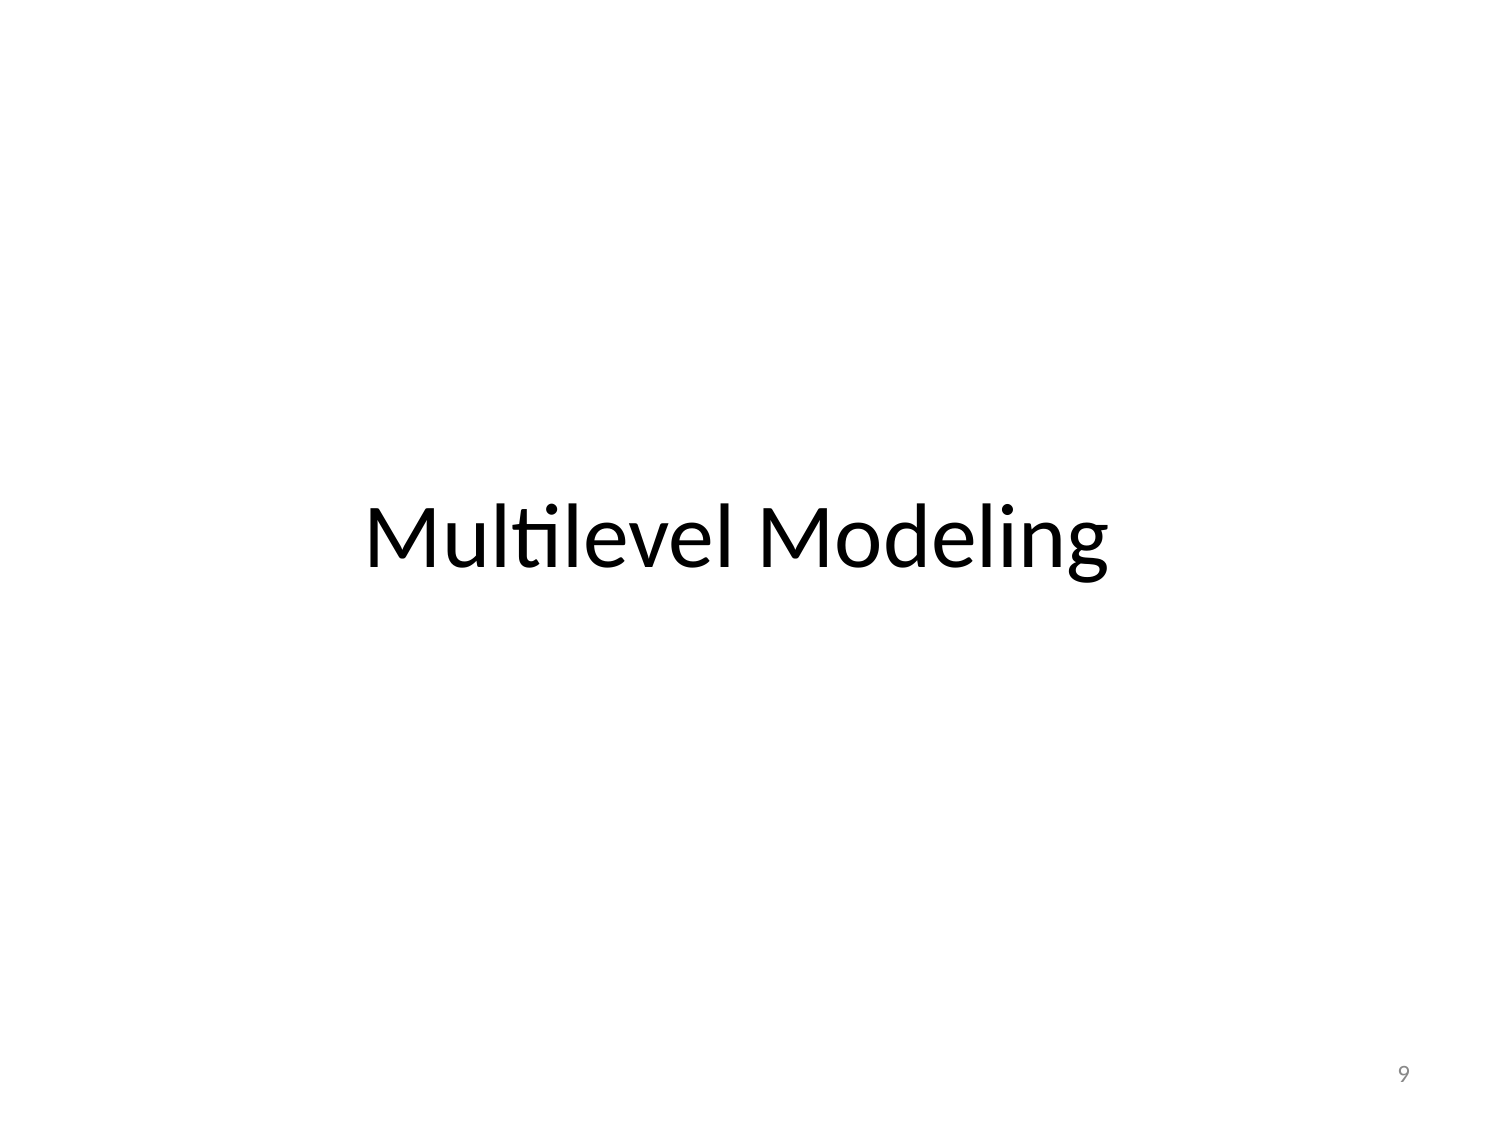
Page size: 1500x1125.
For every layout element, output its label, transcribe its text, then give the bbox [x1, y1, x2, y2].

slide_number 9 [1074, 1042, 1425, 1103]
title Multilevel Modeling [62, 437, 1413, 625]
